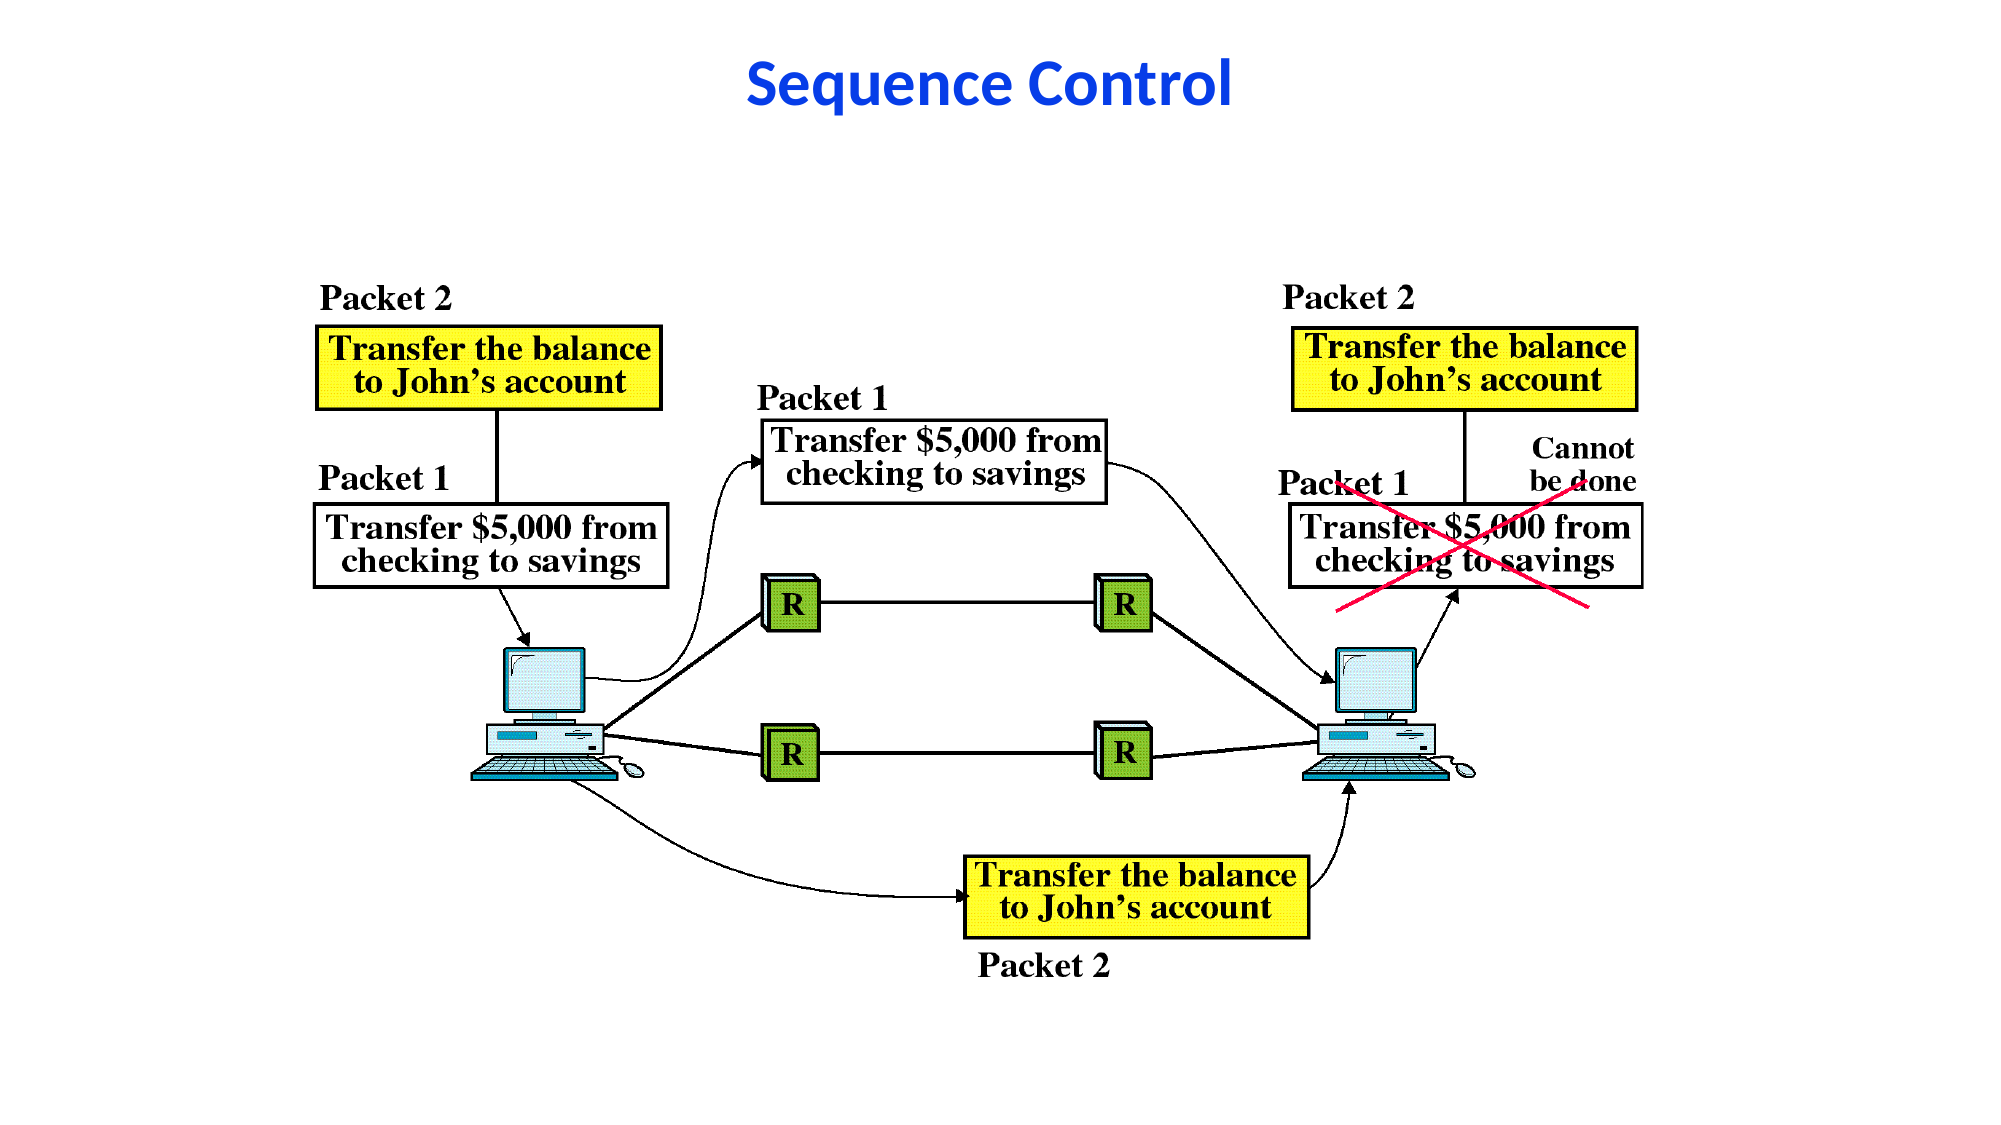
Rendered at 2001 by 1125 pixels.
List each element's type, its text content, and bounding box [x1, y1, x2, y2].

text_box Sequence Control [731, 31, 1249, 127]
picture [312, 274, 1644, 986]
